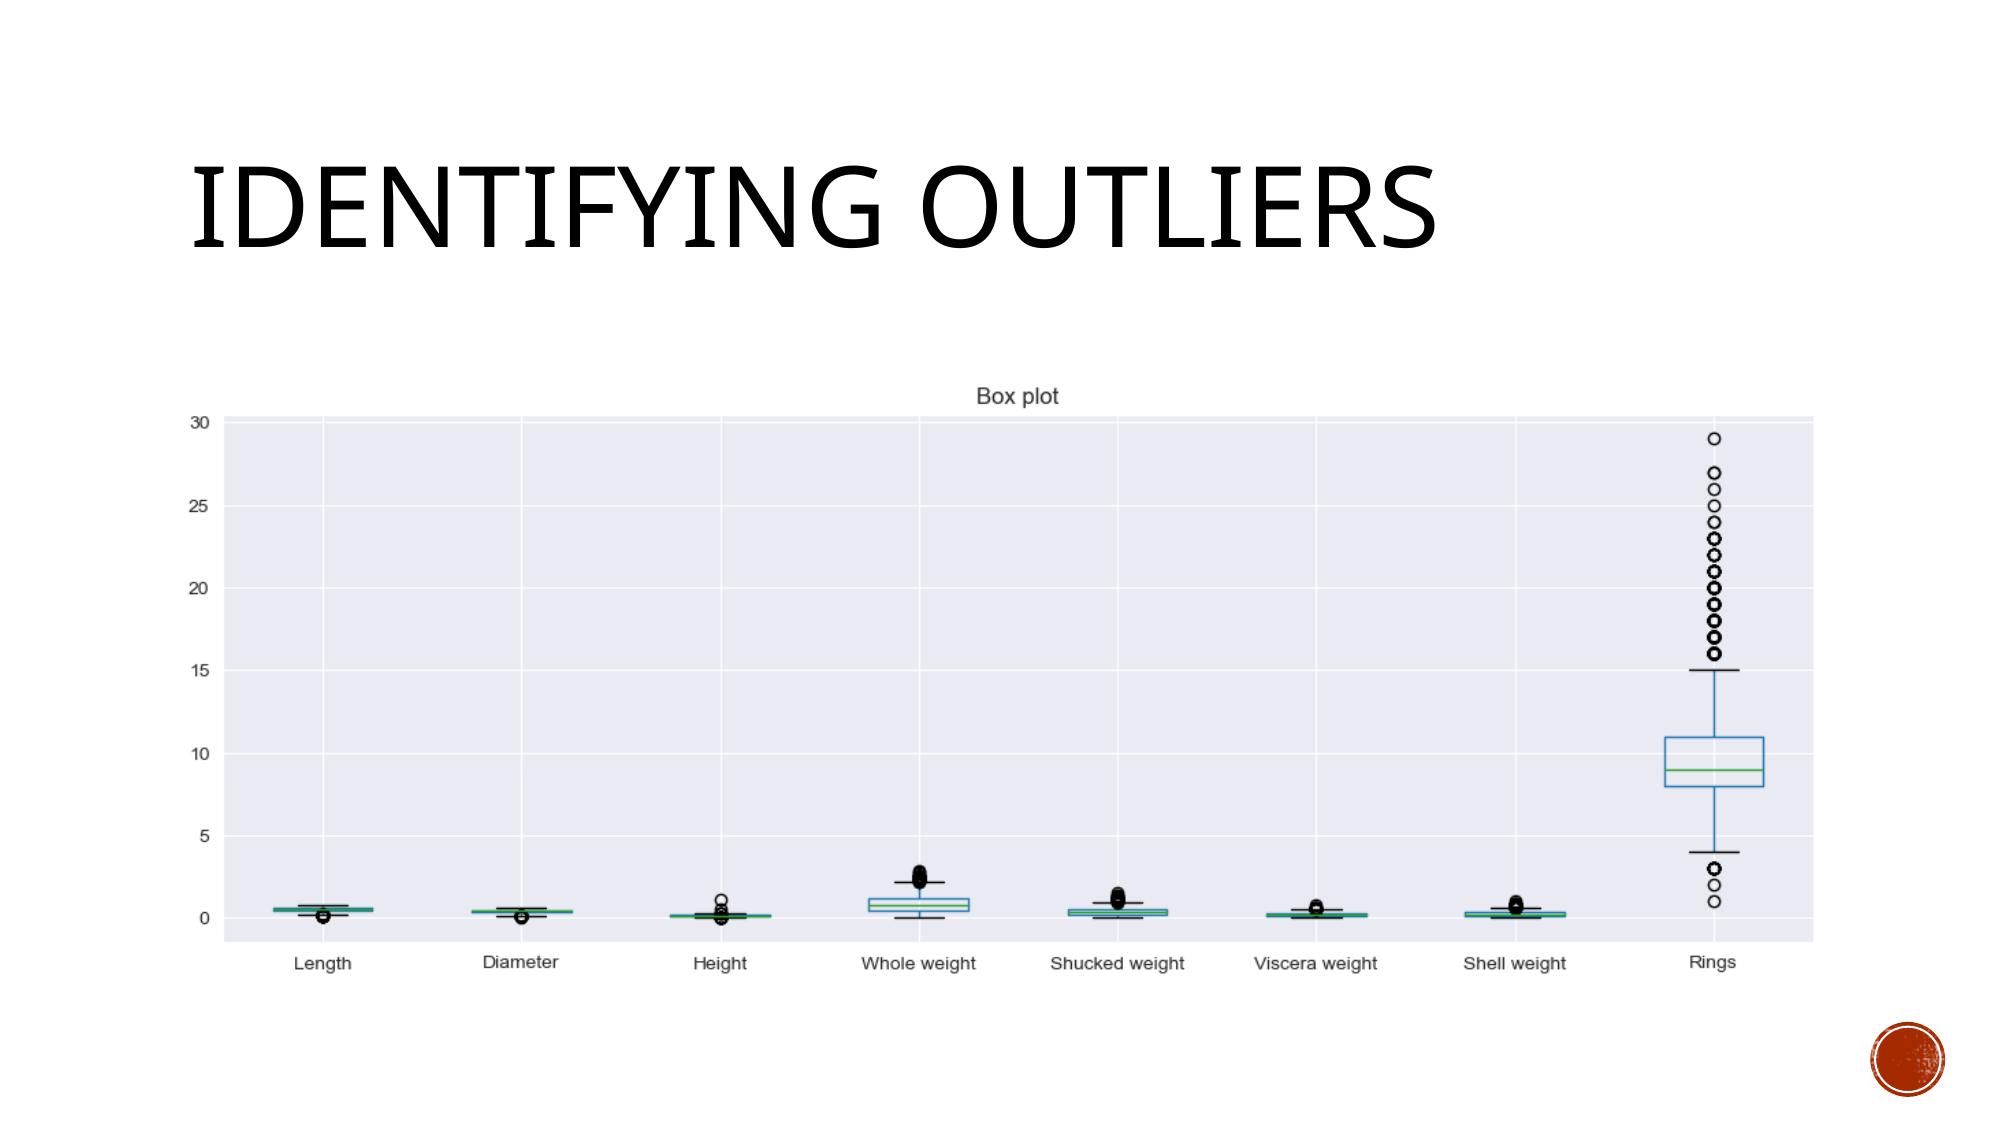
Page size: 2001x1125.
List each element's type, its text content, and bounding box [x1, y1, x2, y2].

title iDENTIFYING OUTLIERS [175, 79, 1826, 344]
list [176, 376, 1824, 985]
